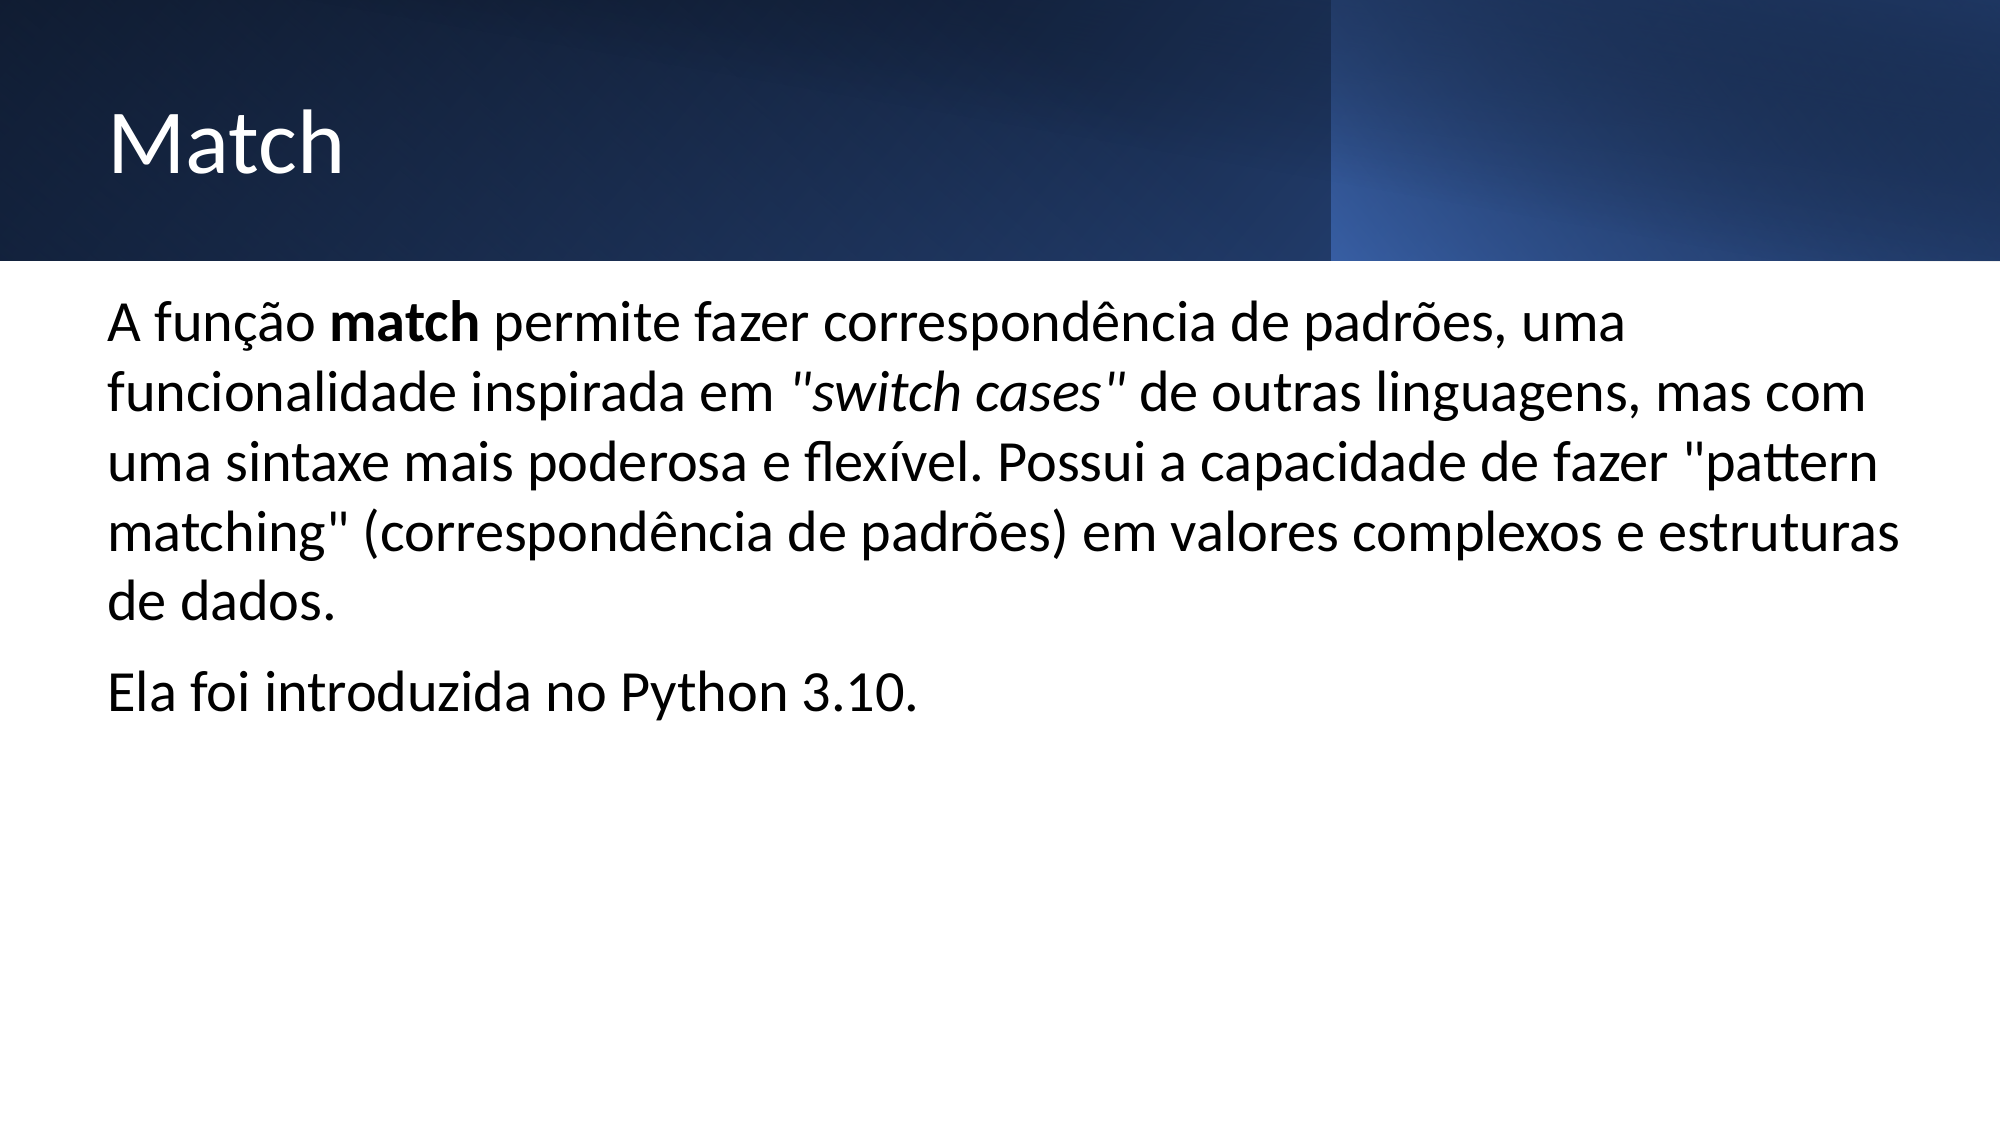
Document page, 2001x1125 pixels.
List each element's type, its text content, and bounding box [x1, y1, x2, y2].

list A função match permite fazer correspondência de padrões, uma funcionalidade inspirada em "switch cases" de outras linguagens, mas com uma sintaxe mais poderosa e flexível. Possui a capacidade de fazer "pattern matching" (correspondência de padrões) em valores complexos e estruturas de dados. Ela foi introduzida no Python 3.10. [92, 275, 1925, 1014]
title Match [92, 35, 1925, 254]
